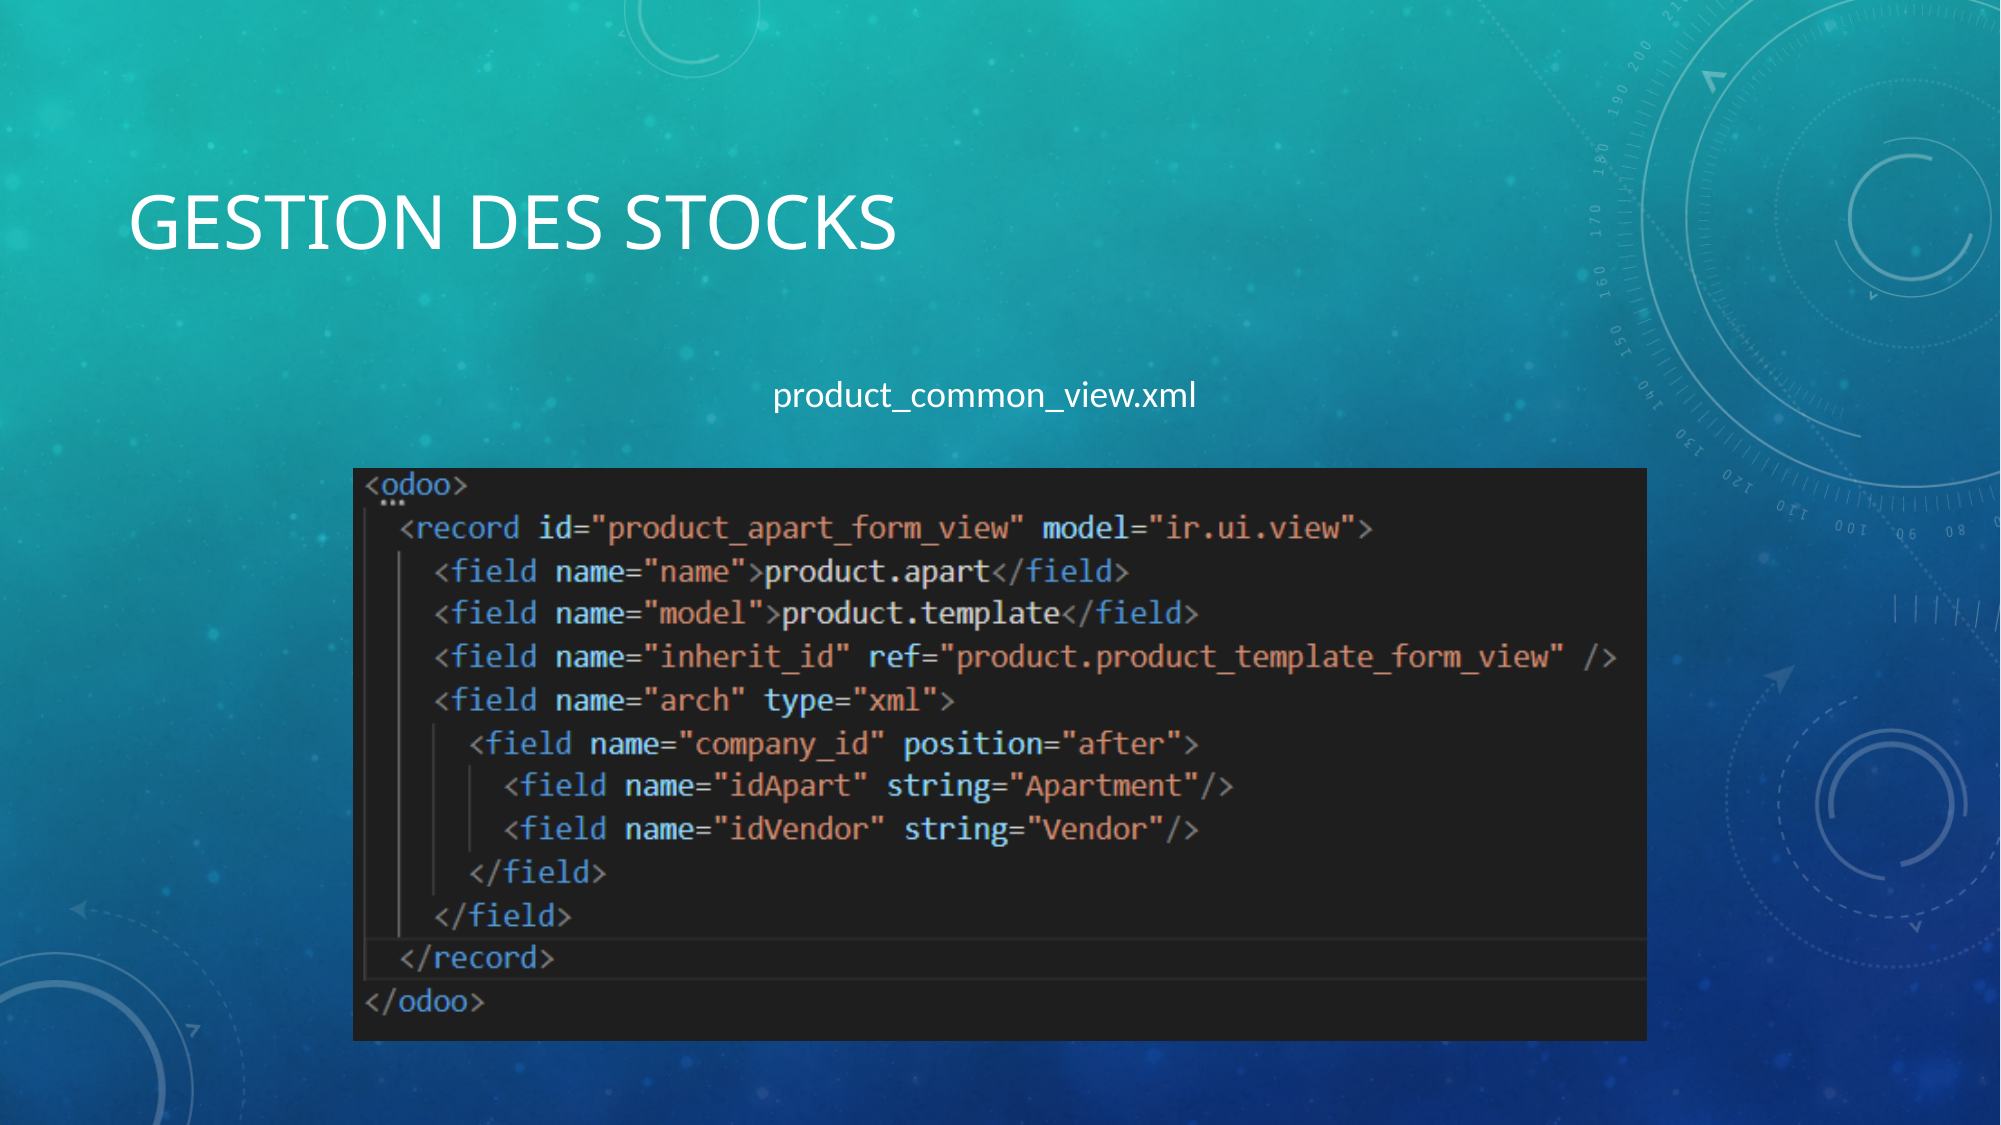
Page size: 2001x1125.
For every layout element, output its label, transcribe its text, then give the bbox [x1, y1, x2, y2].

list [352, 468, 1648, 1041]
title Gestion des stocks [112, 99, 1775, 339]
picture [0, 0, 2001, 1125]
text_box product_common_view.xml [757, 362, 1243, 423]
